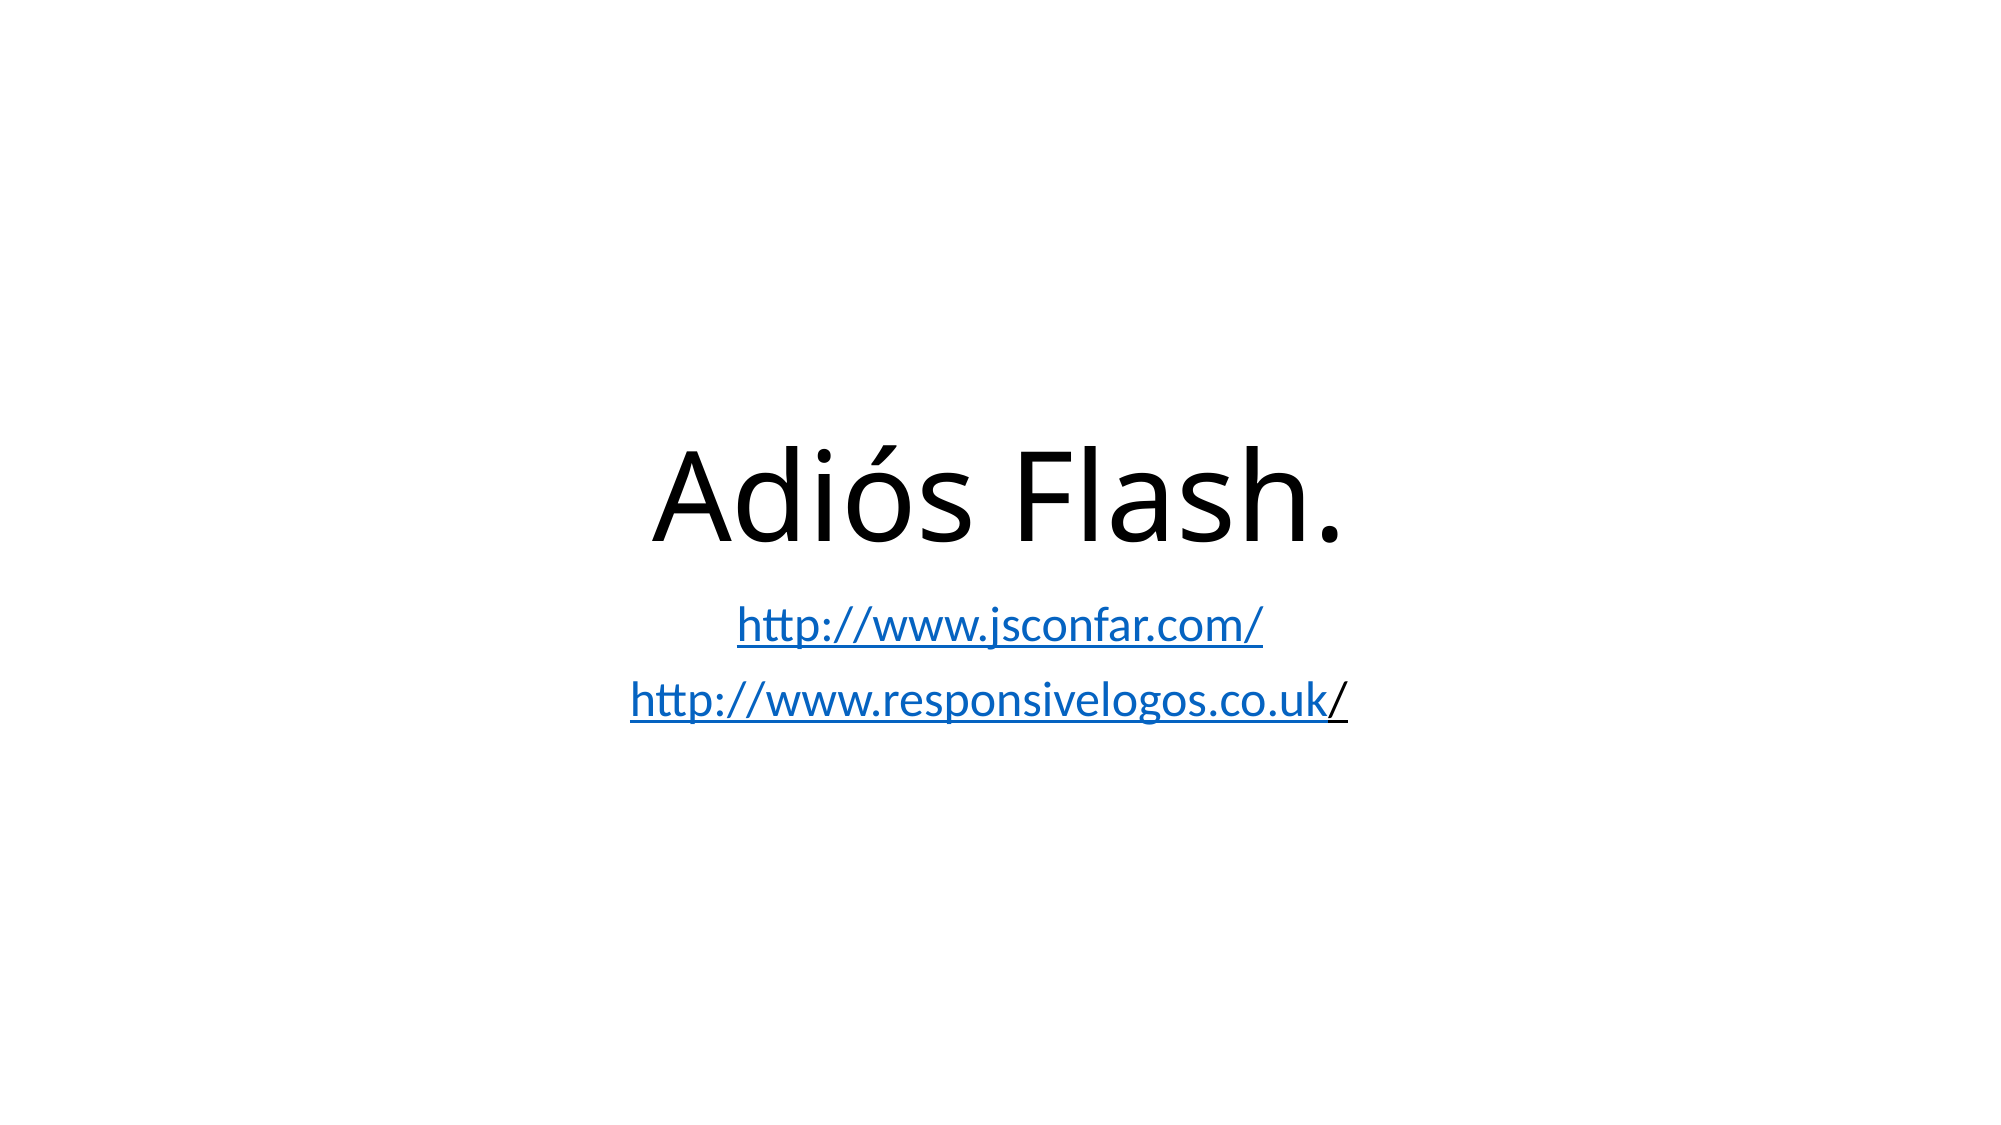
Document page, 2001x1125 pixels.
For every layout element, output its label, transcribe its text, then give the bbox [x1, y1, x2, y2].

title Adiós Flash. [249, 184, 1750, 576]
subtitle http://www.jsconfar.com/ http://www.responsivelogos.co.uk/ [249, 590, 1750, 863]
